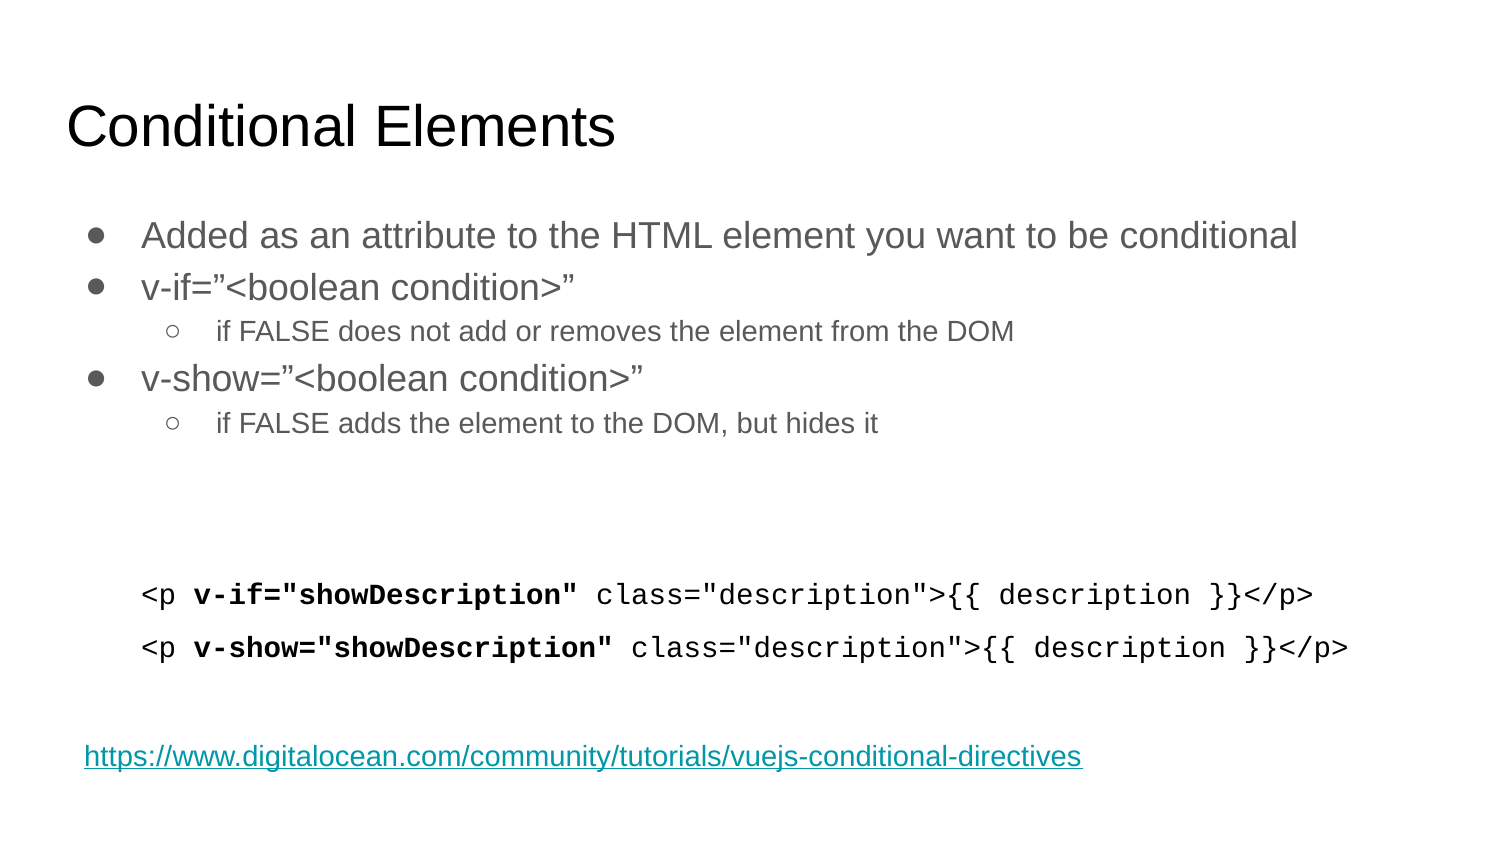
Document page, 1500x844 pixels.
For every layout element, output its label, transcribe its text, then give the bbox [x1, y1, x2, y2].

text_box https://www.digitalocean.com/community/tutorials/vuejs-conditional-directives [69, 721, 1357, 787]
list Added as an attribute to the HTML element you want to be conditional v-if=”<boolean condition>” if FALSE does not add or removes the element from the DOM v-show=”<boolean condition>” if FALSE adds the element to the DOM, but hides it <p v-if="showDescription" class="description">{{ description }}</p> <p v-show="showDescription" class="description">{{ description }}</p> [51, 189, 1449, 750]
title Conditional Elements [51, 72, 1449, 167]
